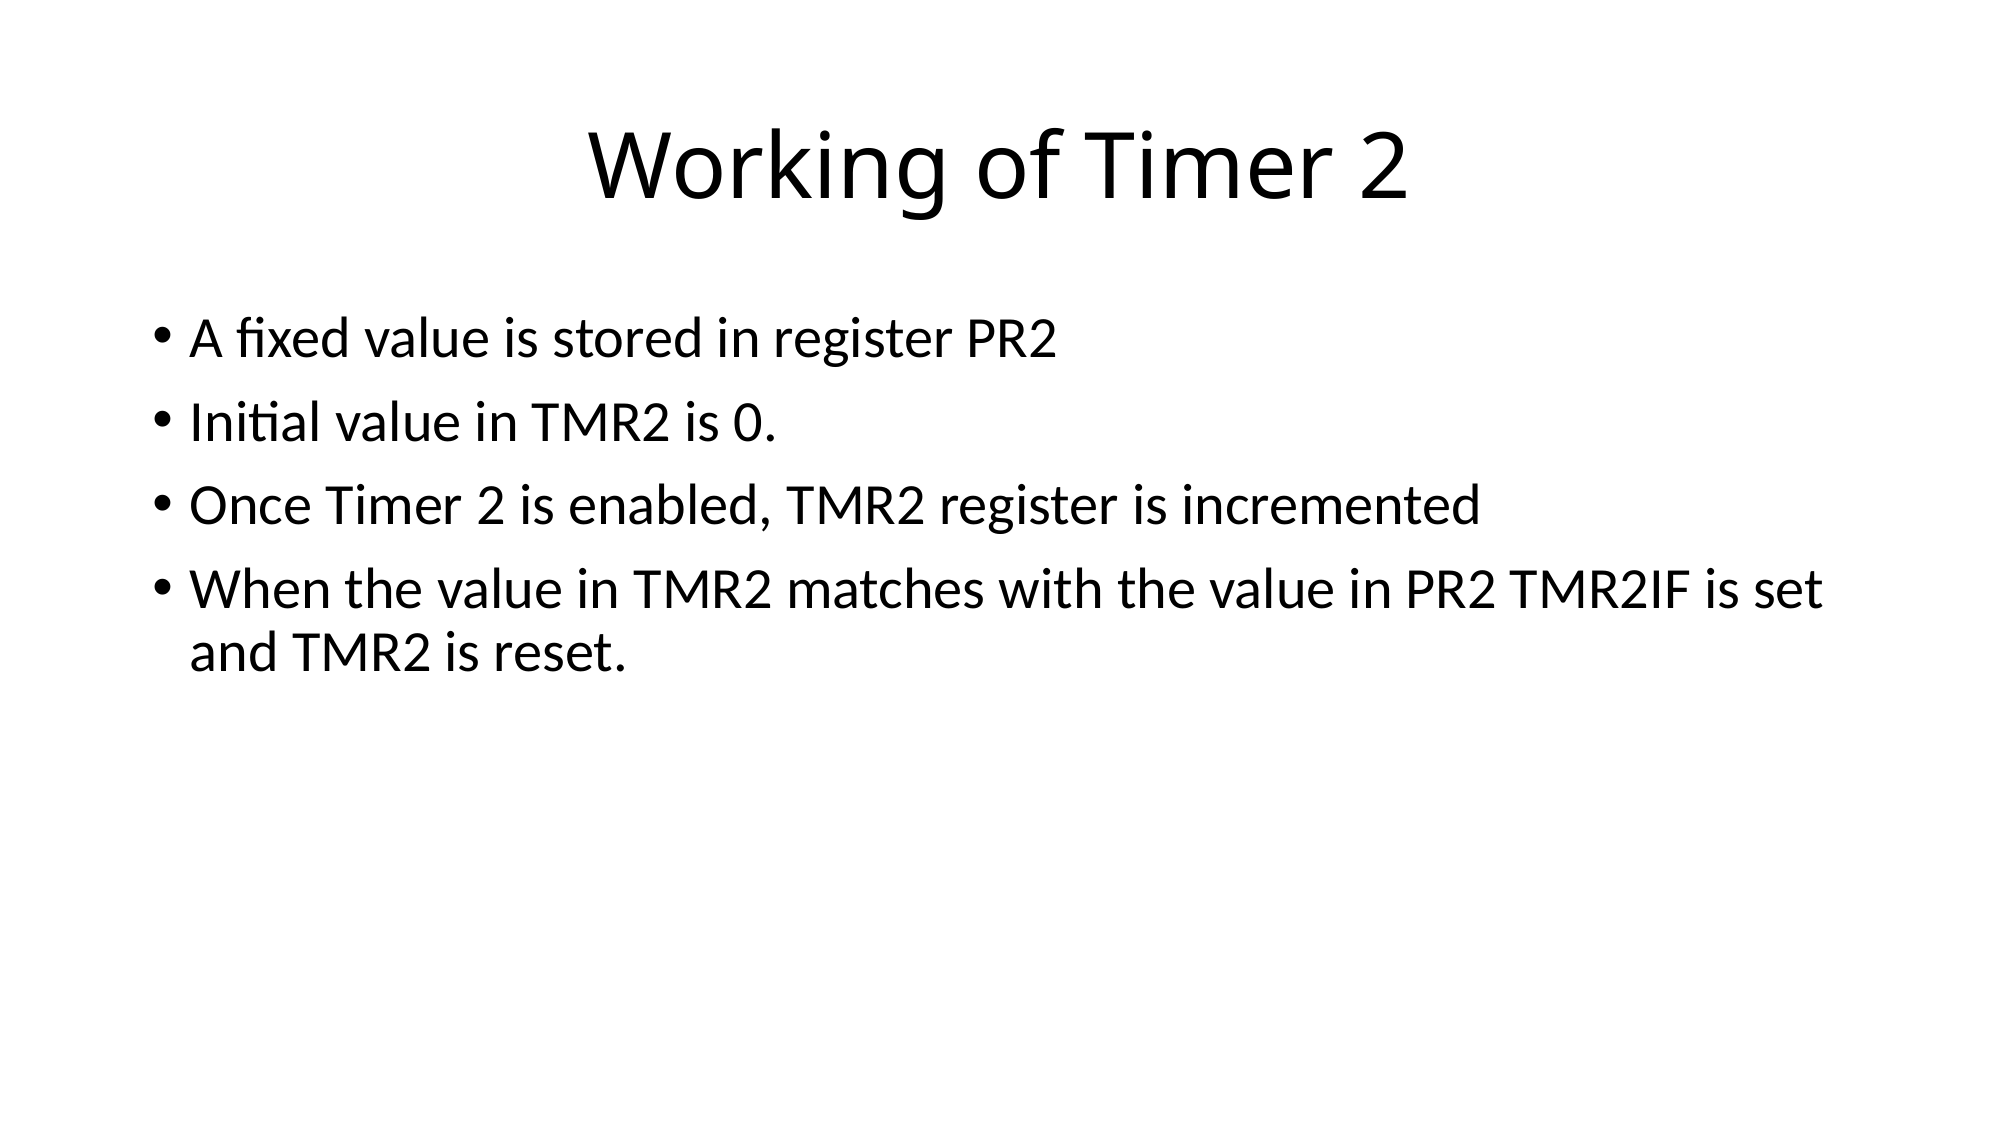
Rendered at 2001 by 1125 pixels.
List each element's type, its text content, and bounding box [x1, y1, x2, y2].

title Working of Timer 2 [137, 59, 1863, 278]
list A fixed value is stored in register PR2 Initial value in TMR2 is 0. Once Timer 2 is enabled, TMR2 register is incremented When the value in TMR2 matches with the value in PR2 TMR2IF is set and TMR2 is reset. [137, 299, 1863, 1014]
